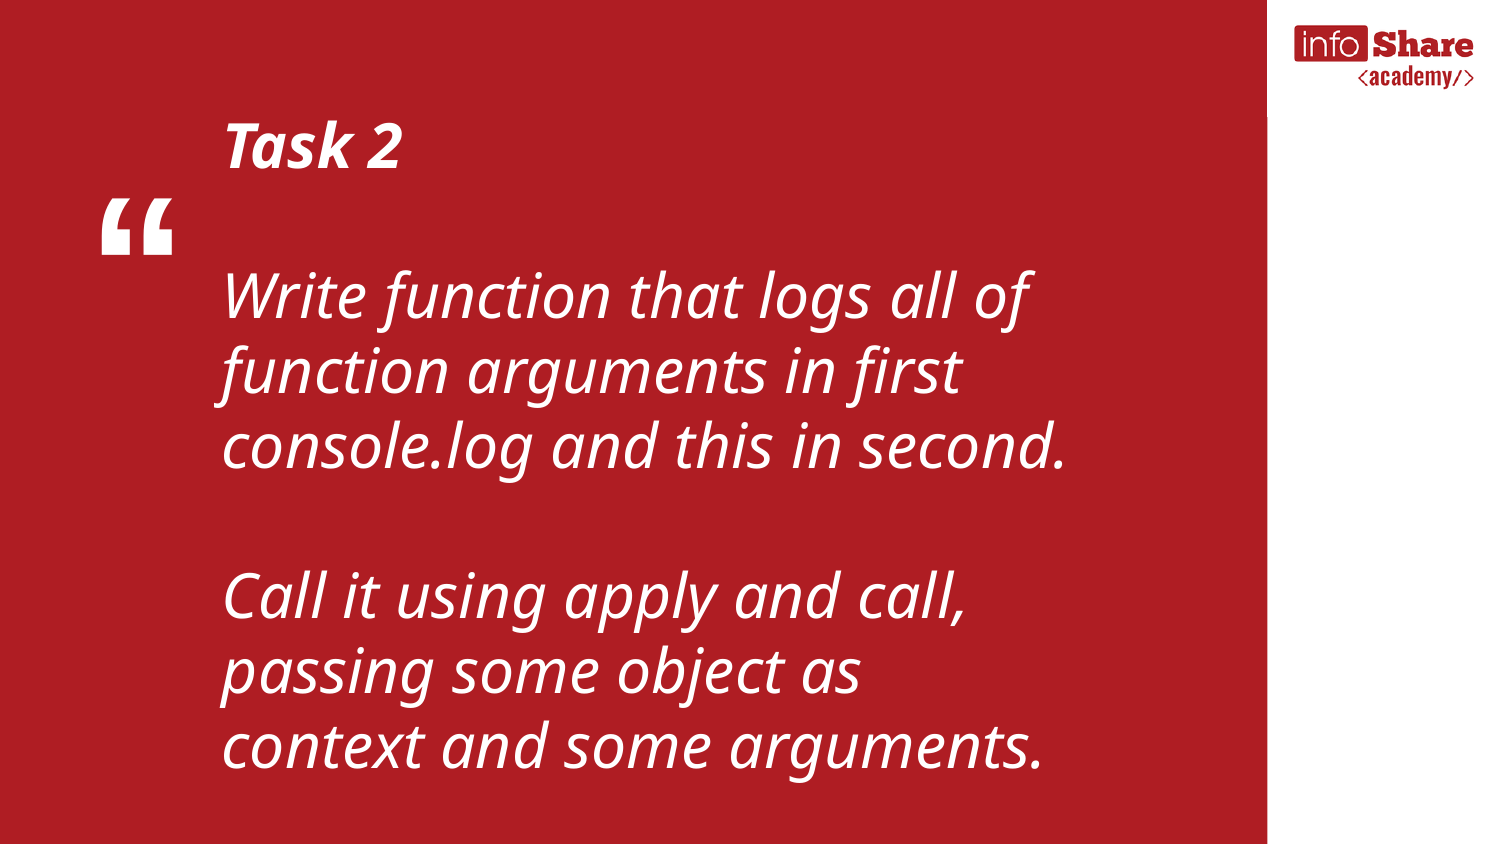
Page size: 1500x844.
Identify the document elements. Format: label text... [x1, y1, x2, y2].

list Task 2 Write function that logs all of function arguments in first console.log and this in second. Call it using apply and call, passing some object as context and some arguments. [206, 91, 1094, 717]
picture [1267, 0, 1500, 117]
